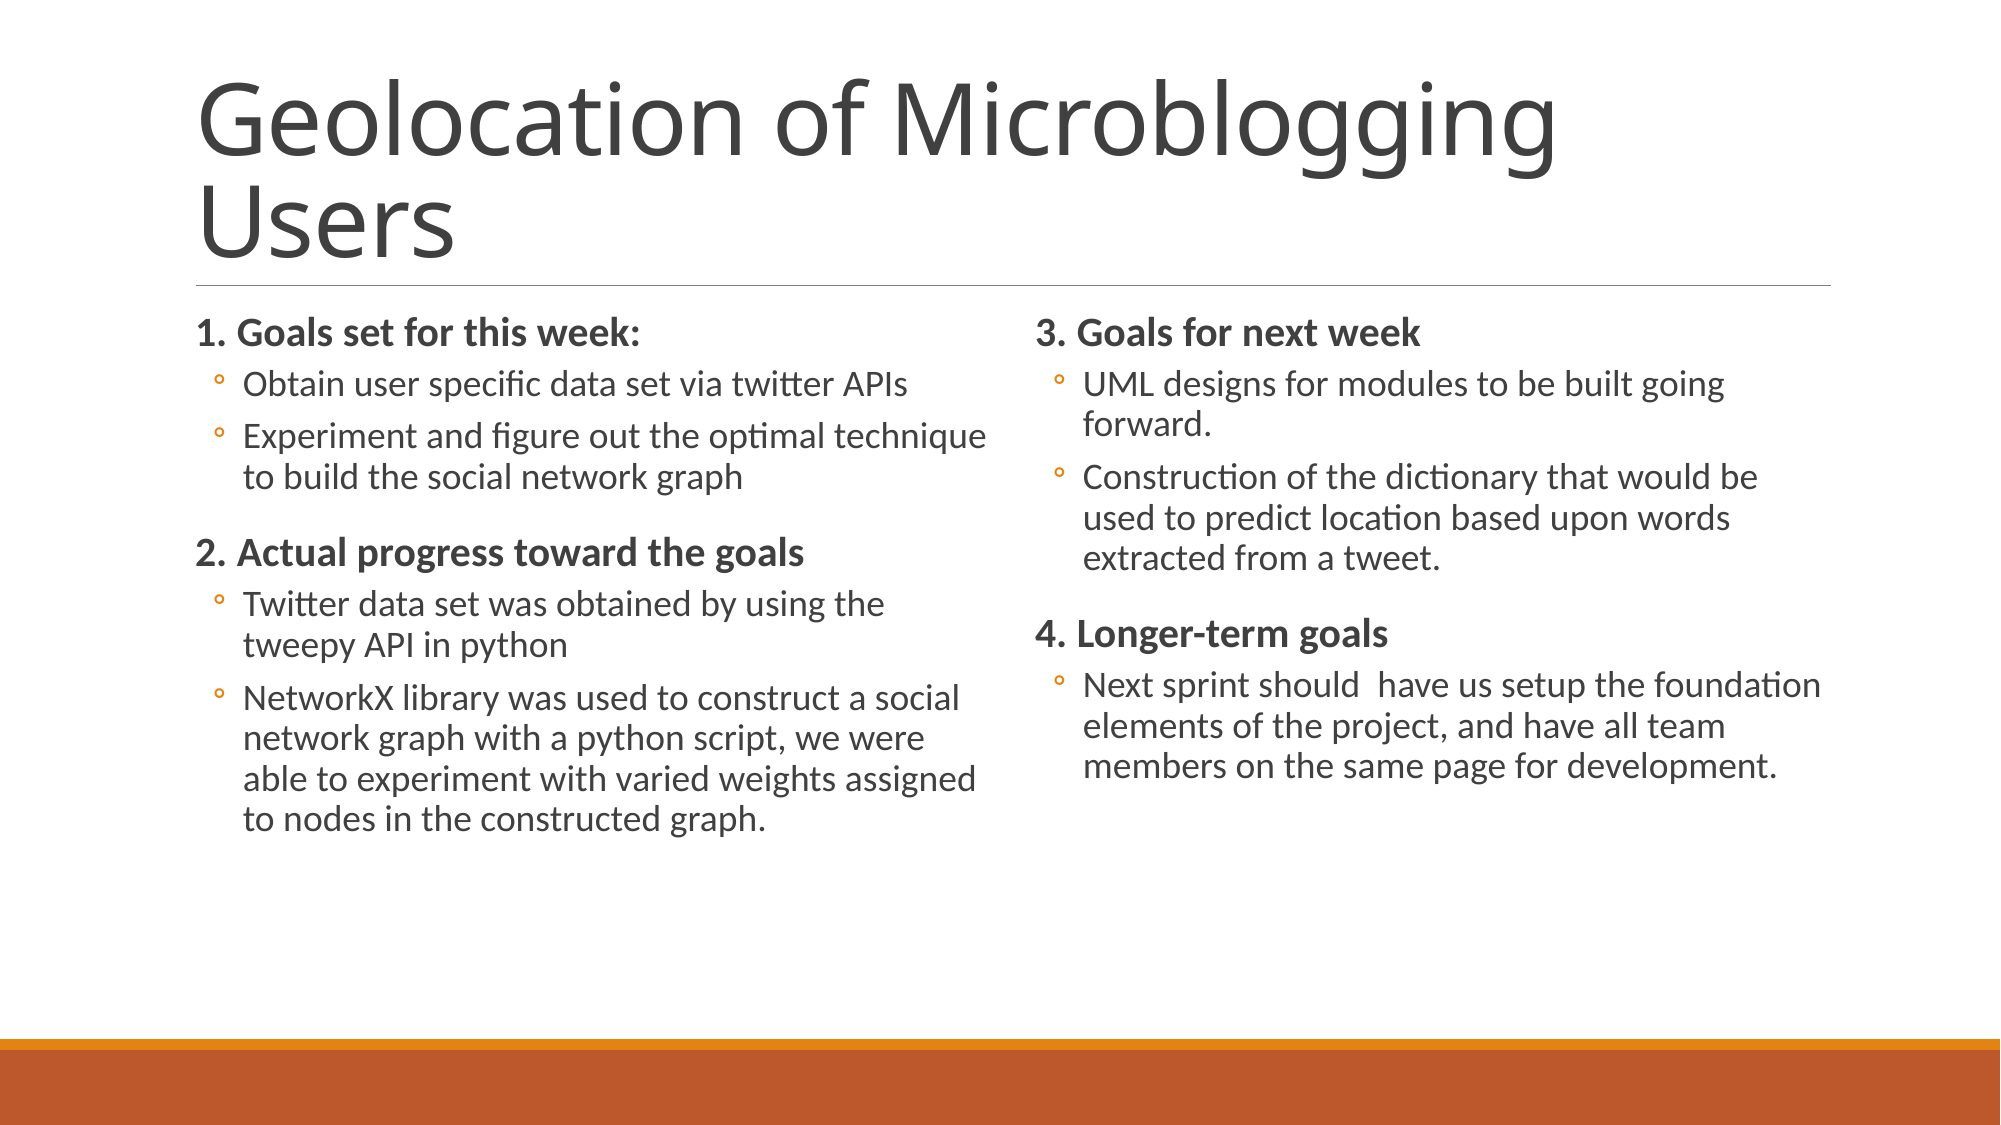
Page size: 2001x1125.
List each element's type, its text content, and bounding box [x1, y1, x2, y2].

title Geolocation of Microblogging Users [180, 47, 1830, 285]
list 3. Goals for next week UML designs for modules to be built going forward. Construction of the dictionary that would be used to predict location based upon words extracted from a tweet. 4. Longer-term goals Next sprint should have us setup the foundation elements of the project, and have all team members on the same page for development. [1020, 302, 1830, 1050]
list 1. Goals set for this week: Obtain user specific data set via twitter APIs Experiment and figure out the optimal technique to build the social network graph 2. Actual progress toward the goals Twitter data set was obtained by using the tweepy API in python NetworkX library was used to construct a social network graph with a python script, we were able to experiment with varied weights assigned to nodes in the constructed graph. [180, 302, 990, 1050]
